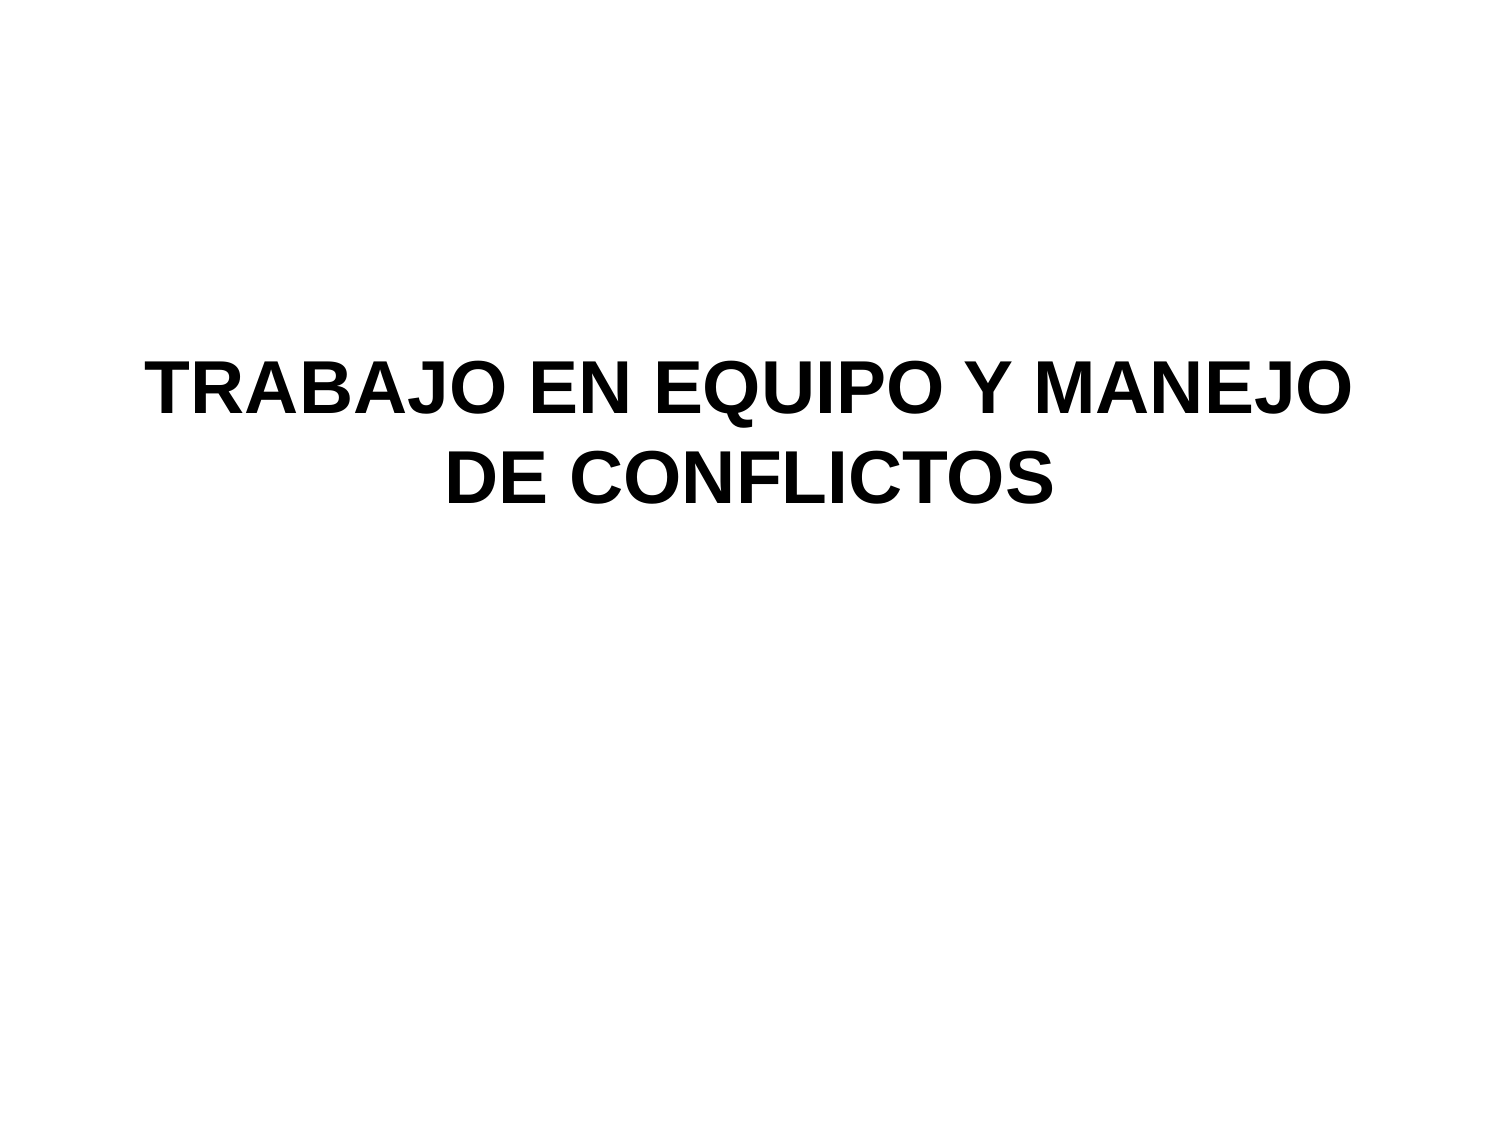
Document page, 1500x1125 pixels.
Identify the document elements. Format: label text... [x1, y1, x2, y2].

title TRABAJO EN EQUIPO Y MANEJO DE CONFLICTOS [112, 267, 1388, 591]
